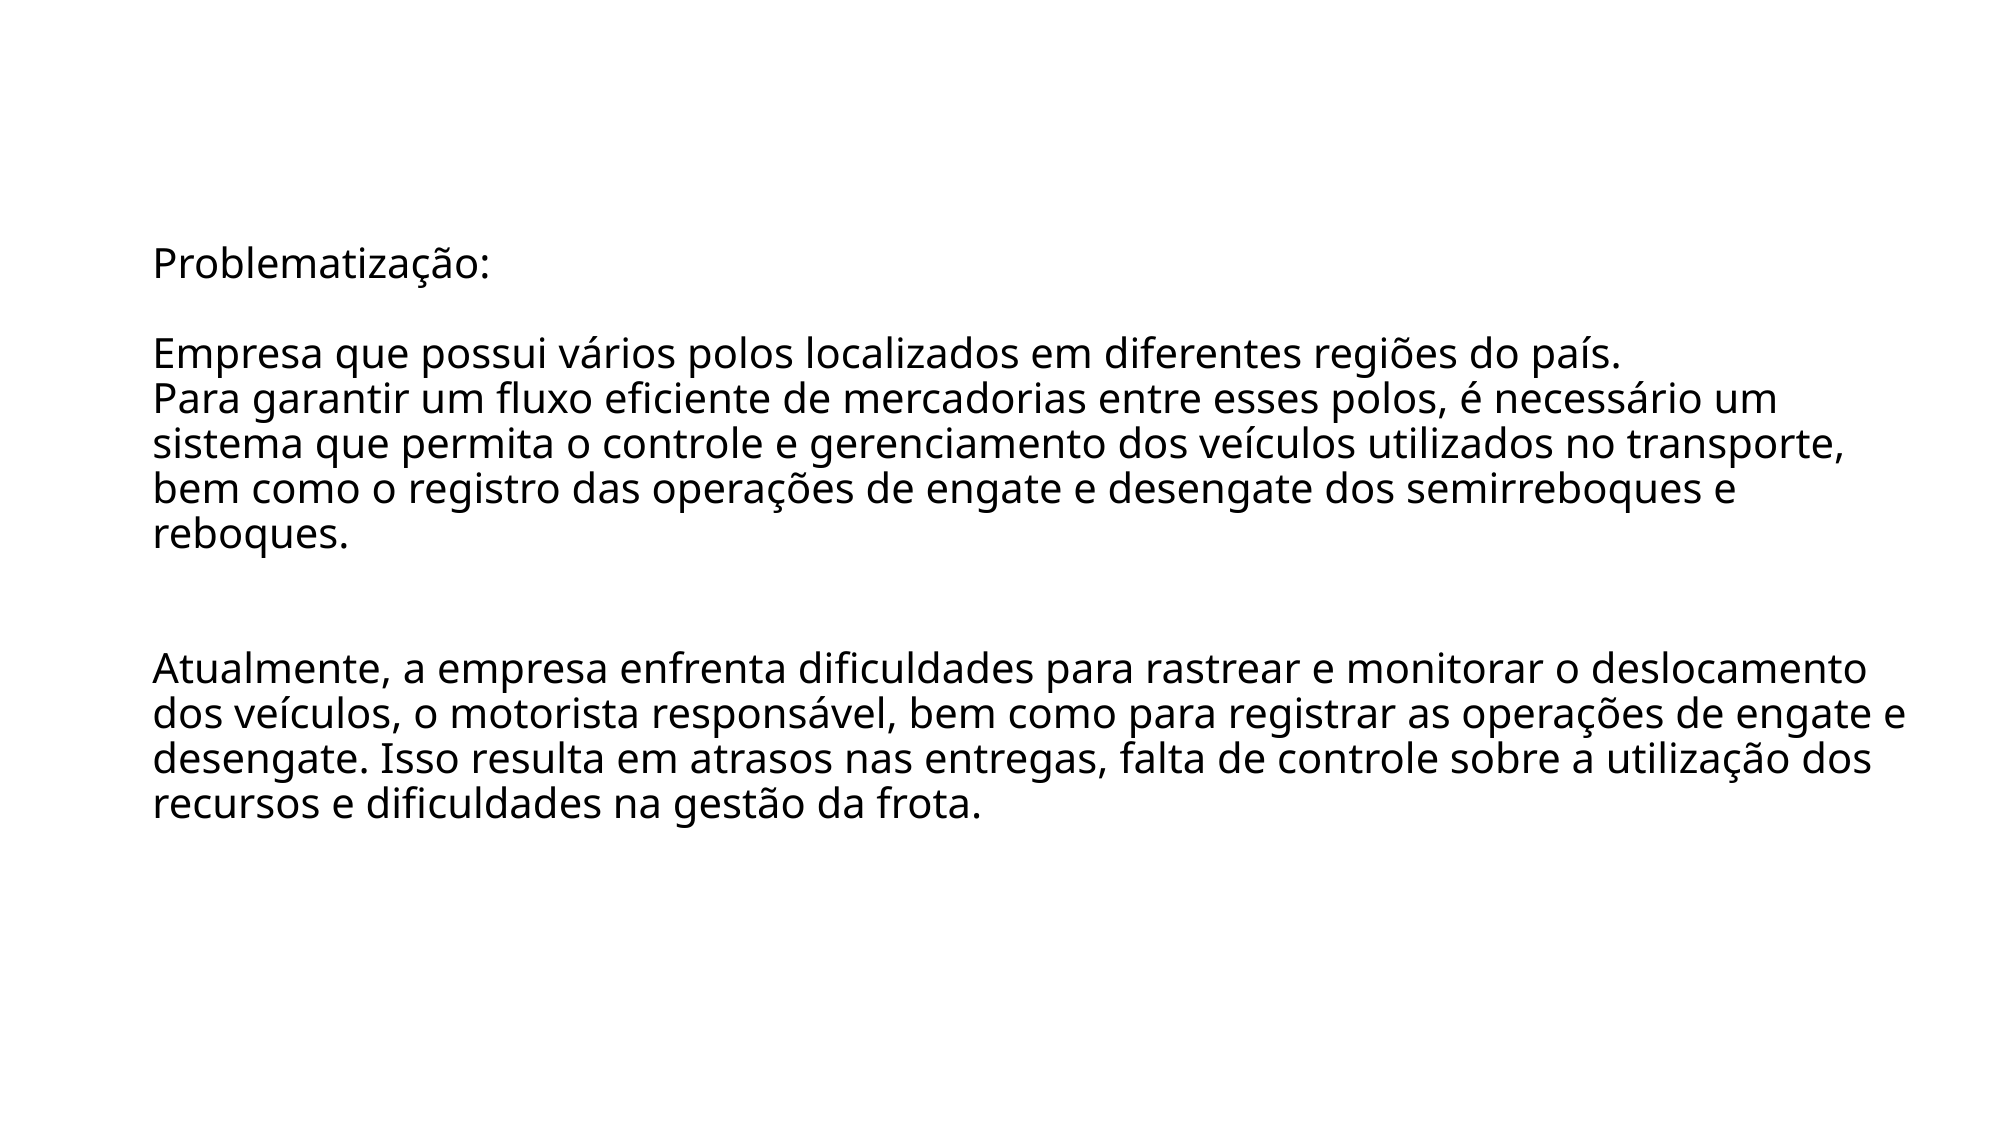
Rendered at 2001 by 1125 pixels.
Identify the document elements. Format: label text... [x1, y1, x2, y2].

title Problematização: Empresa que possui vários polos localizados em diferentes regiões do país. Para garantir um fluxo eficiente de mercadorias entre esses polos, é necessário um sistema que permita o controle e gerenciamento dos veículos utilizados no transporte, bem como o registro das operações de engate e desengate dos semirreboques e reboques. Atualmente, a empresa enfrenta dificuldades para rastrear e monitorar o deslocamento dos veículos, o motorista responsável, bem como para registrar as operações de engate e desengate. Isso resulta em atrasos nas entregas, falta de controle sobre a utilização dos recursos e dificuldades na gestão da frota. [137, 59, 1928, 1060]
